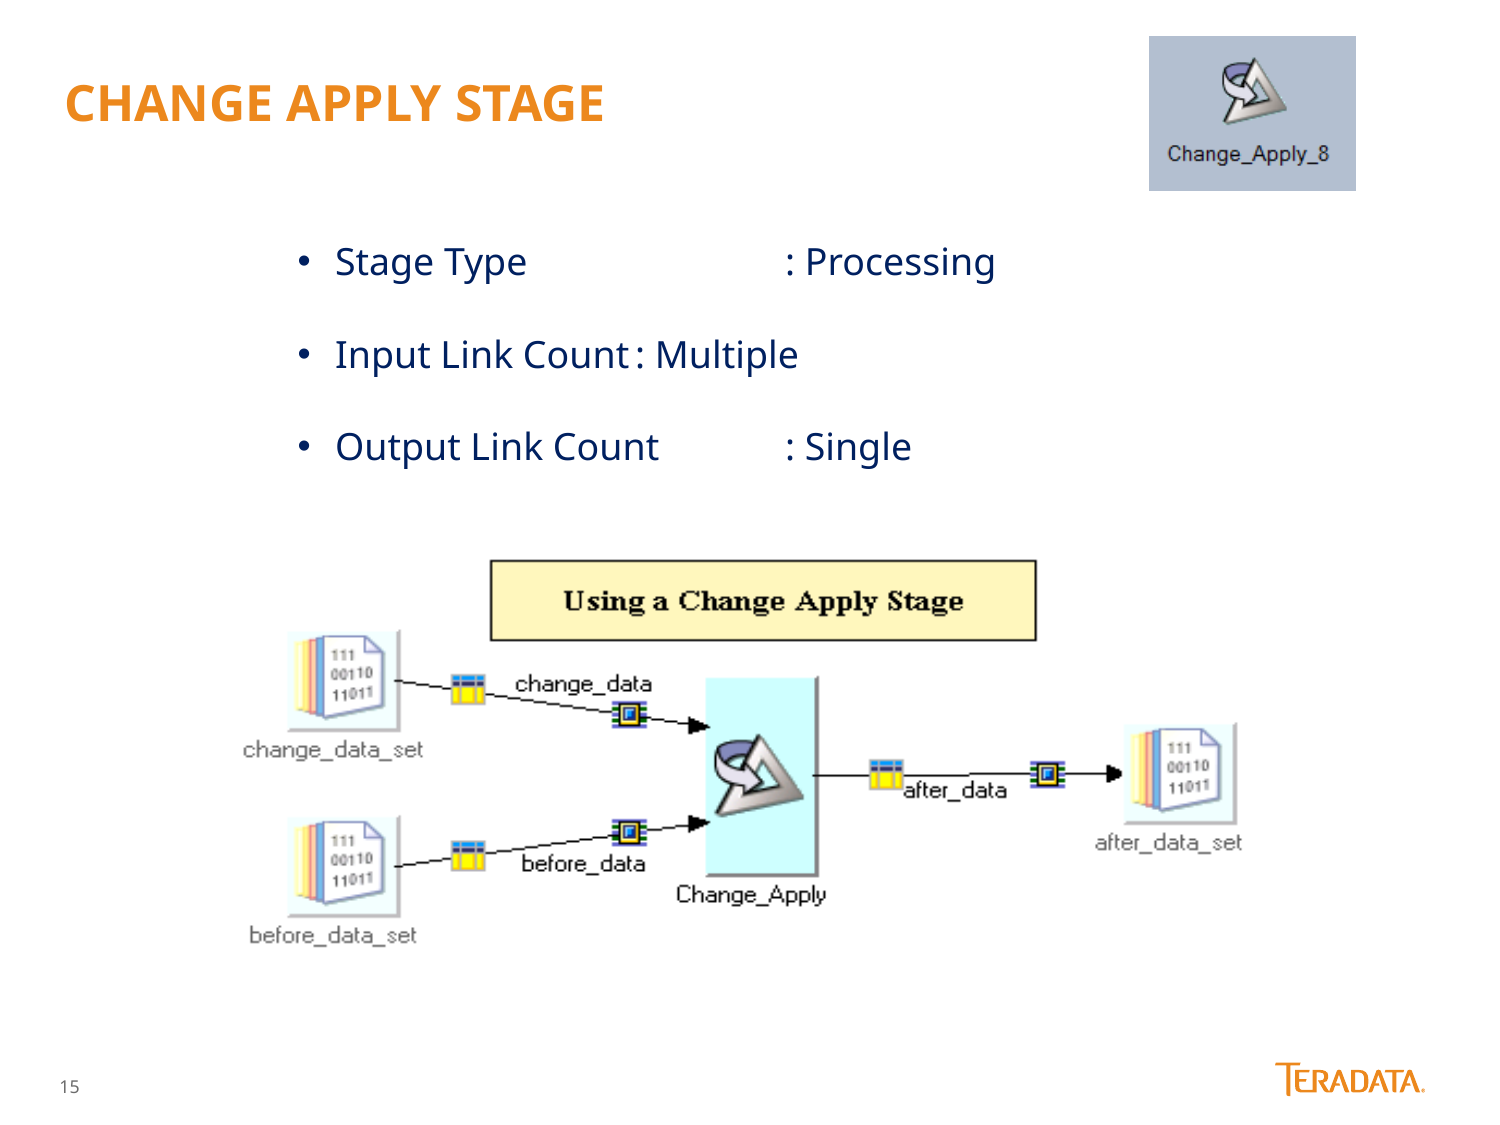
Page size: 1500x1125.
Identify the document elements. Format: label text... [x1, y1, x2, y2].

text_box Stage Type : Processing Input Link Count : Multiple Output Link Count : Single [297, 215, 1150, 492]
picture [214, 543, 1253, 957]
text_box CHANGE APPLY STAGE [64, 36, 1007, 134]
picture [1149, 35, 1356, 192]
